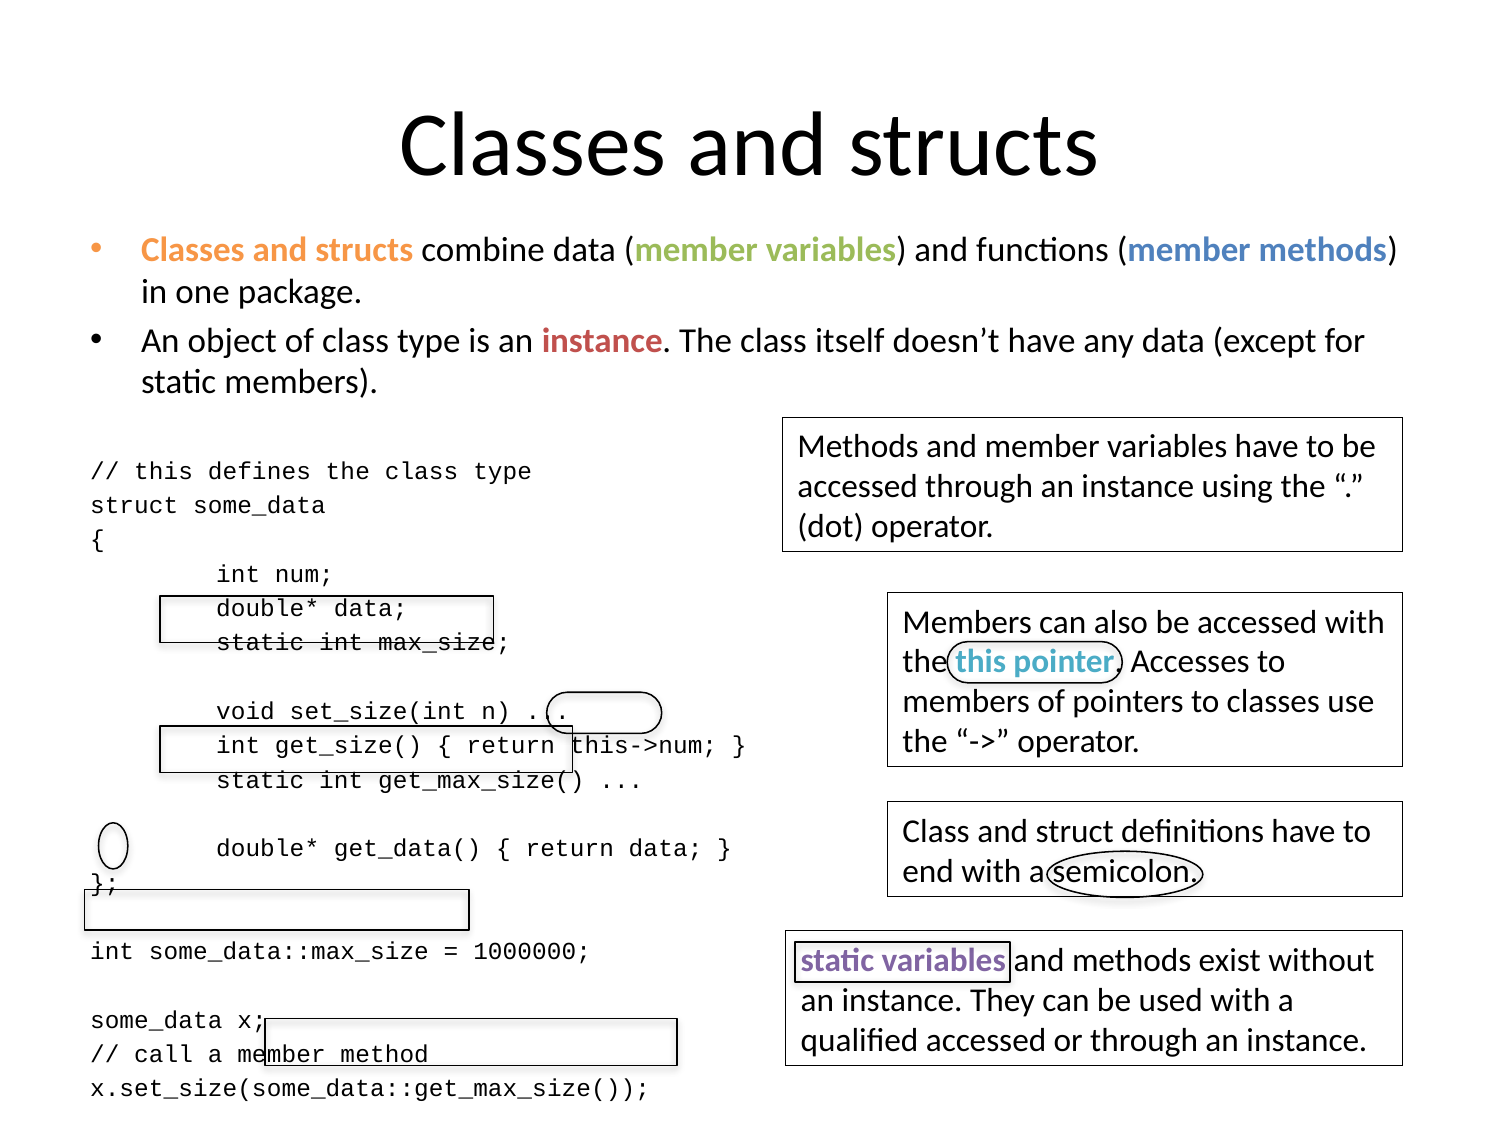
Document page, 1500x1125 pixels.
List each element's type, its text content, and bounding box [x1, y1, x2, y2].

text_box [159, 725, 573, 773]
text_box [545, 691, 663, 735]
text_box [97, 822, 129, 870]
text_box [264, 1018, 678, 1066]
title Classes and structs [75, 45, 1425, 218]
text_box [794, 941, 1011, 983]
text_box static variables and methods exist without an instance. They can be used with a qualified accessed or through an instance. [785, 930, 1403, 1066]
text_box [84, 889, 470, 931]
text_box Class and struct definitions have to end with a semicolon. [887, 801, 1403, 897]
text_box [159, 595, 494, 643]
text_box Members can also be accessed with the this pointer. Accesses to members of pointers to classes use the “->” operator. [887, 592, 1403, 767]
text_box [946, 640, 1124, 684]
list Classes and structs combine data (member variables) and functions (member methods) in one package. An object of class type is an instance. The class itself doesn’t have any data (except for static members). // this defines the class type struct some_data { int num; double* data; static int max_size; void set_size(int n) ... int get_size() { return this->num; } static int get_max_size() ... double* get_data() { return data; } }; int some_data::max_size = 1000000; some_data x; // call a member method x.set_size(some_data::get_max_size()); [75, 218, 1425, 1111]
text_box Methods and member variables have to be accessed through an instance using the “.” (dot) operator. [782, 417, 1403, 552]
text_box [1046, 850, 1204, 899]
